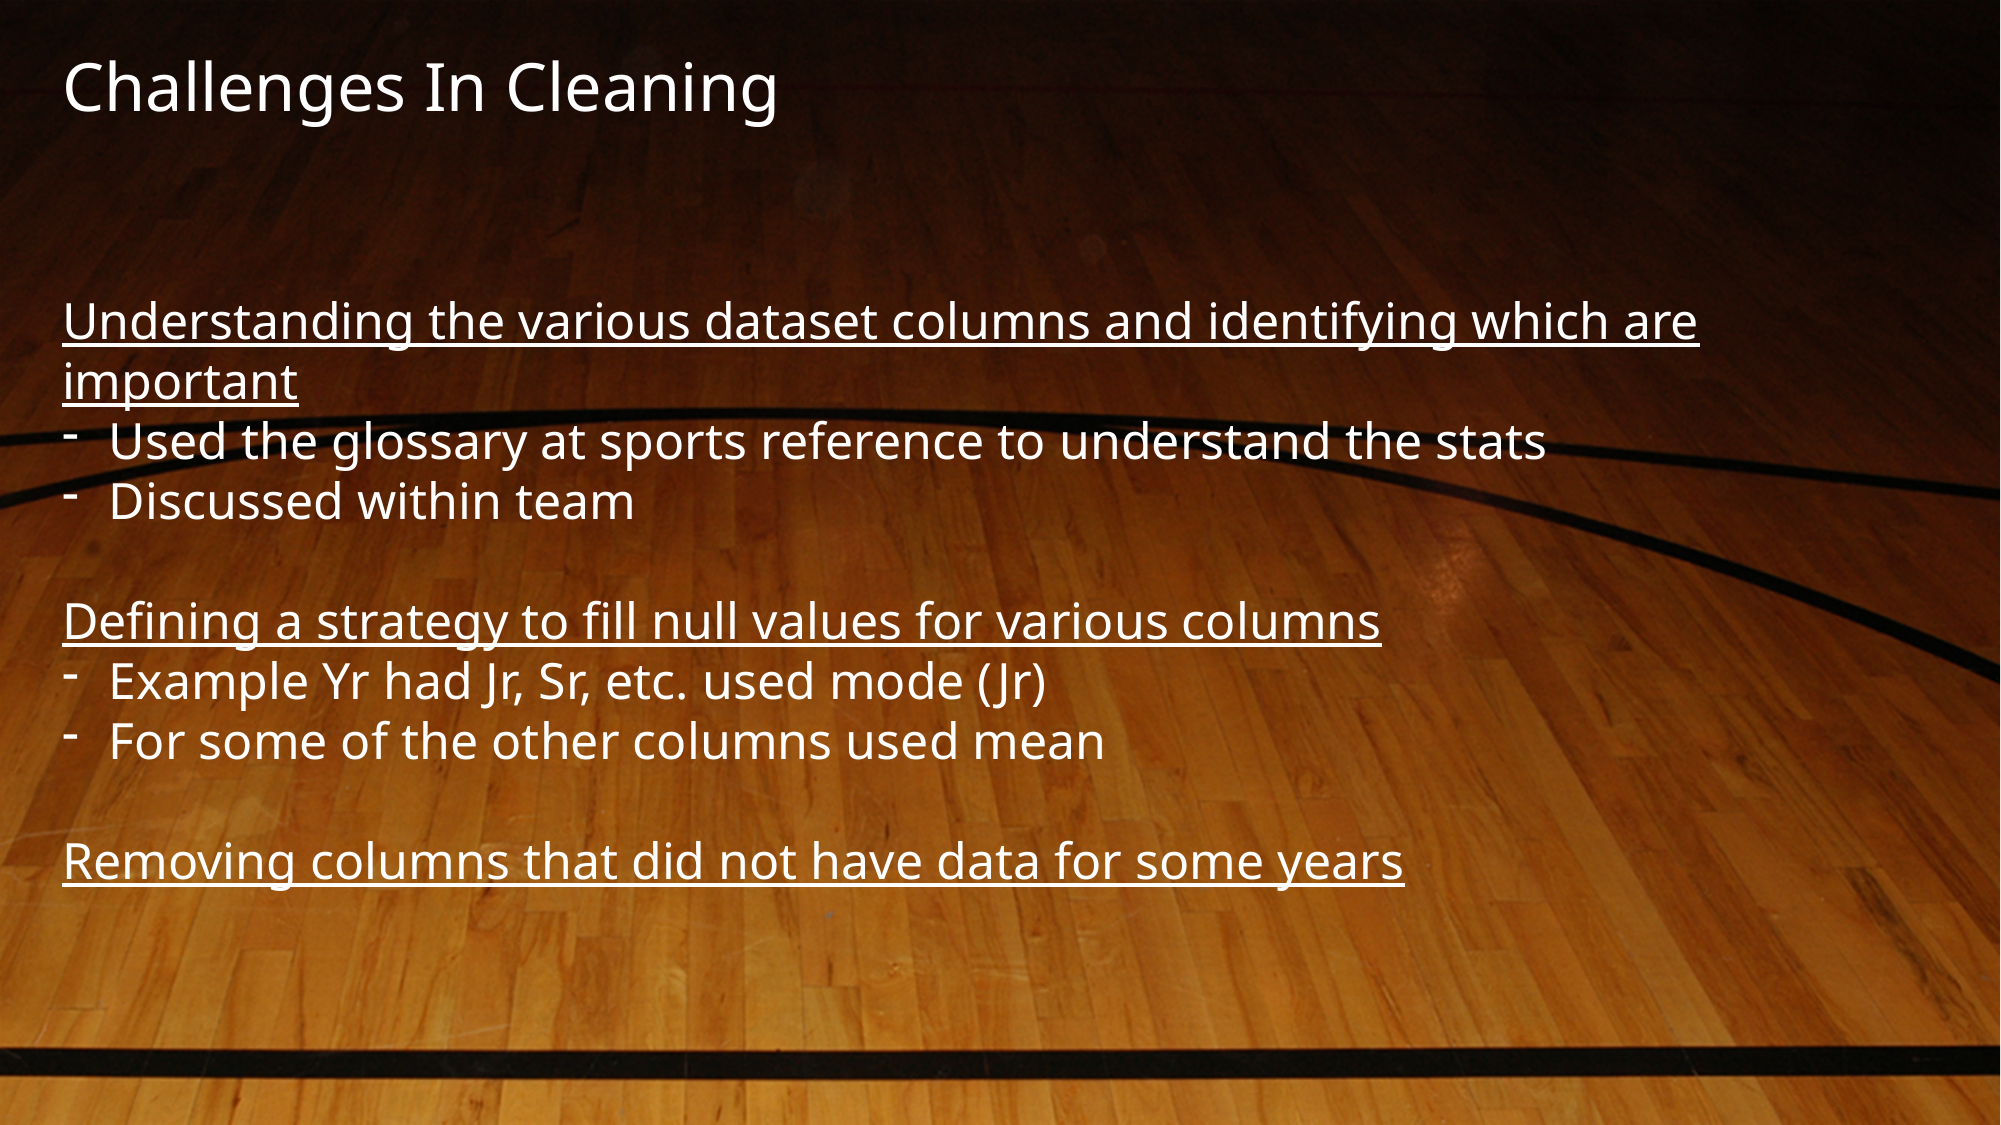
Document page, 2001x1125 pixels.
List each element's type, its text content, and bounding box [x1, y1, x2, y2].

text_box Challenges In Cleaning [47, 37, 998, 133]
picture [0, 0, 2001, 1125]
text_box Understanding the various dataset columns and identifying which are important Used the glossary at sports reference to understand the stats Discussed within team Defining a strategy to fill null values for various columns Example Yr had Jr, Sr, etc. used mode (Jr) For some of the other columns used mean Removing columns that did not have data for some years [47, 282, 1860, 897]
